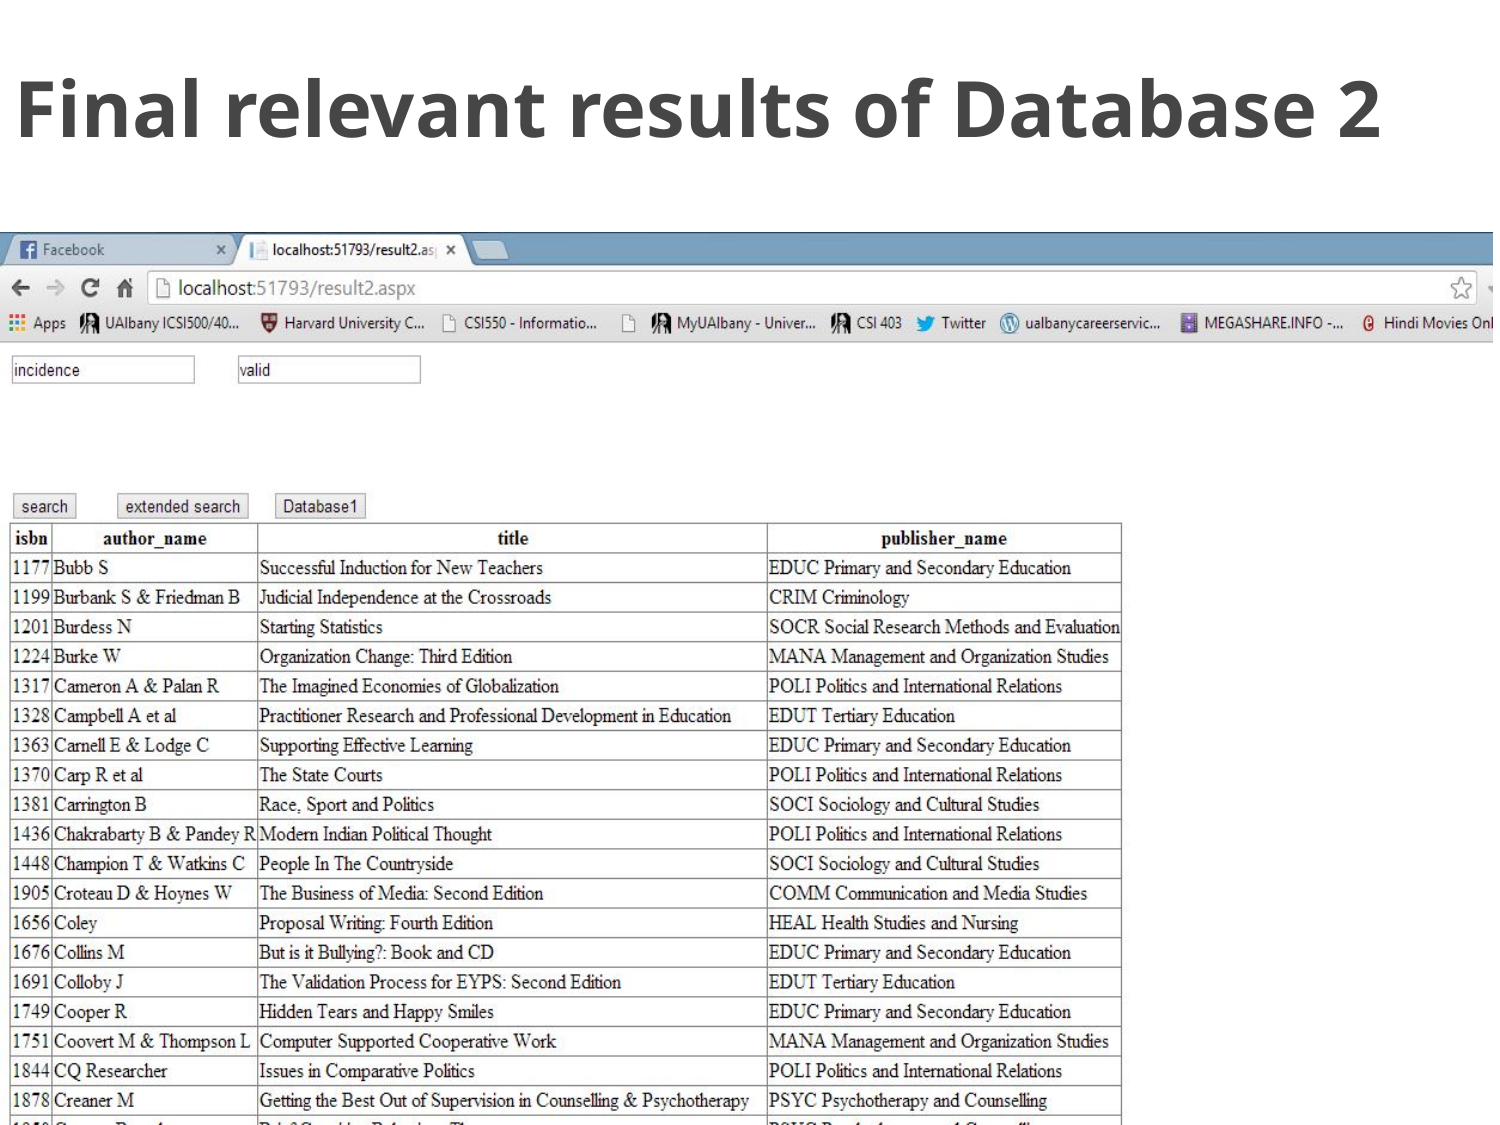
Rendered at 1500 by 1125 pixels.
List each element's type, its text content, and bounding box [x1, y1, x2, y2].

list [0, 232, 1493, 1125]
title Final relevant results of Database 2 [0, 12, 1450, 200]
